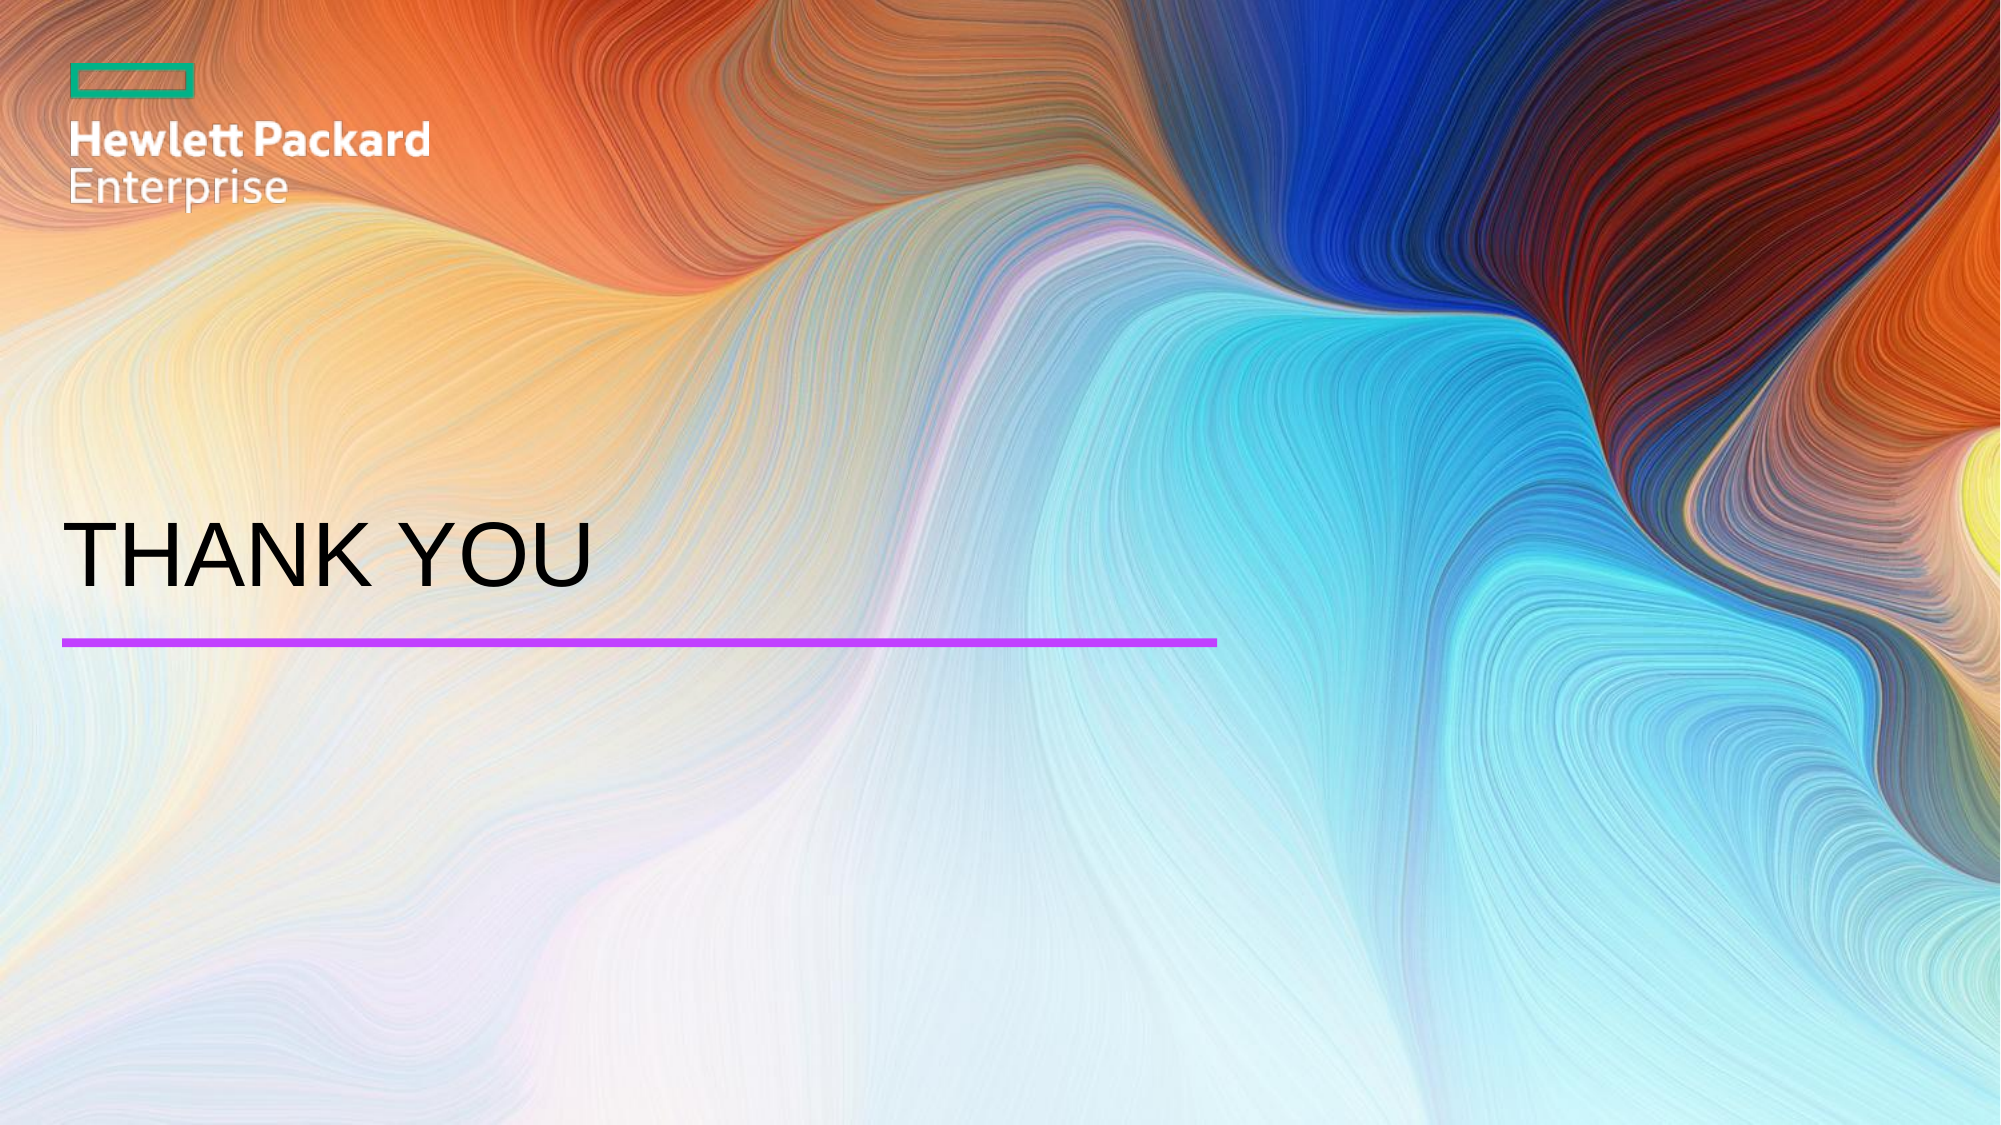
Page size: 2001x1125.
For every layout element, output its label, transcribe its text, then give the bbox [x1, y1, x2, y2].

picture [0, 0, 2001, 1125]
title THANK YOU [47, 306, 1922, 620]
